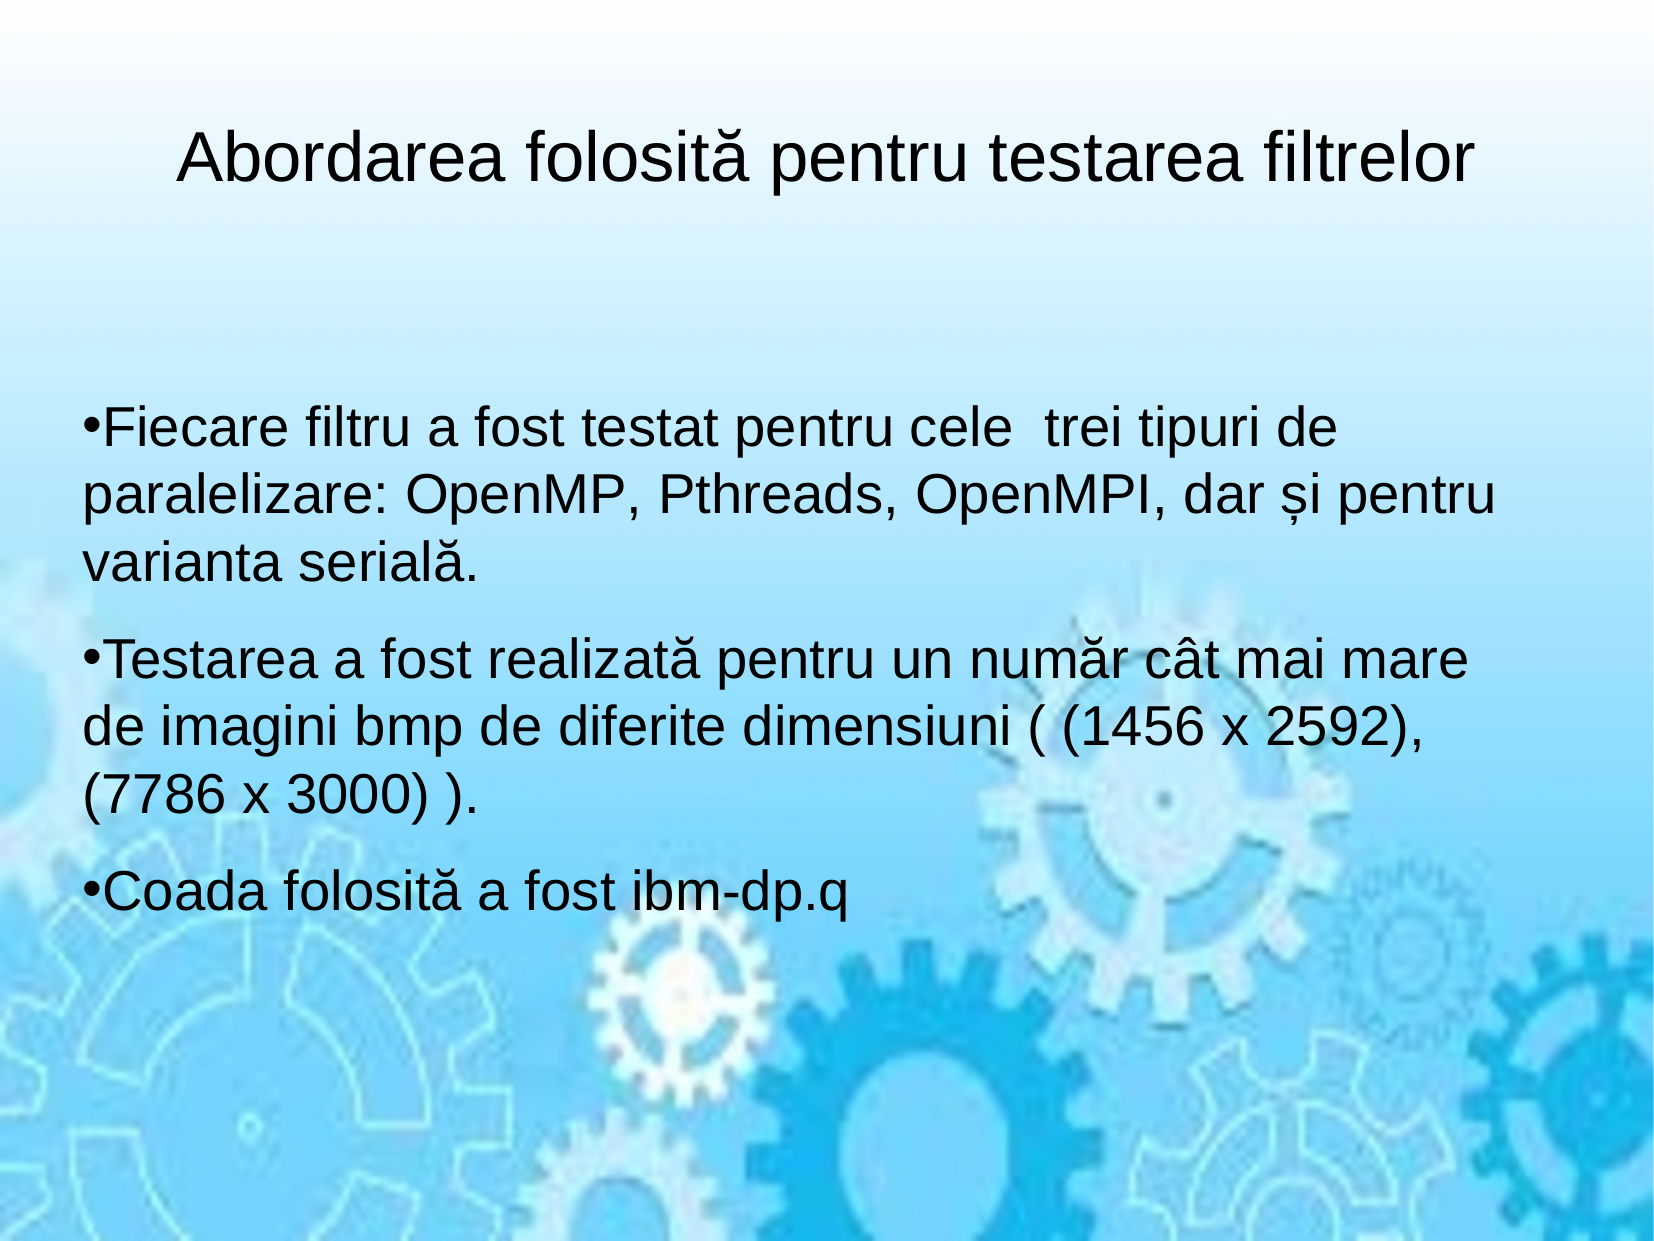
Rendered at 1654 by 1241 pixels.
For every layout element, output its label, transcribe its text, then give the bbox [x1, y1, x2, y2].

title Abordarea folosită pentru testarea filtrelor [82, 39, 1571, 267]
picture [0, 0, 1654, 1241]
list Fiecare filtru a fost testat pentru cele trei tipuri de paralelizare: OpenMP, Pthreads, OpenMPI, dar și pentru varianta serială. Testarea a fost realizată pentru un număr cât mai mare de imagini bmp de diferite dimensiuni ( (1456 x 2592), (7786 x 3000) ). Coada folosită a fost ibm-dp.q [82, 390, 1545, 1010]
